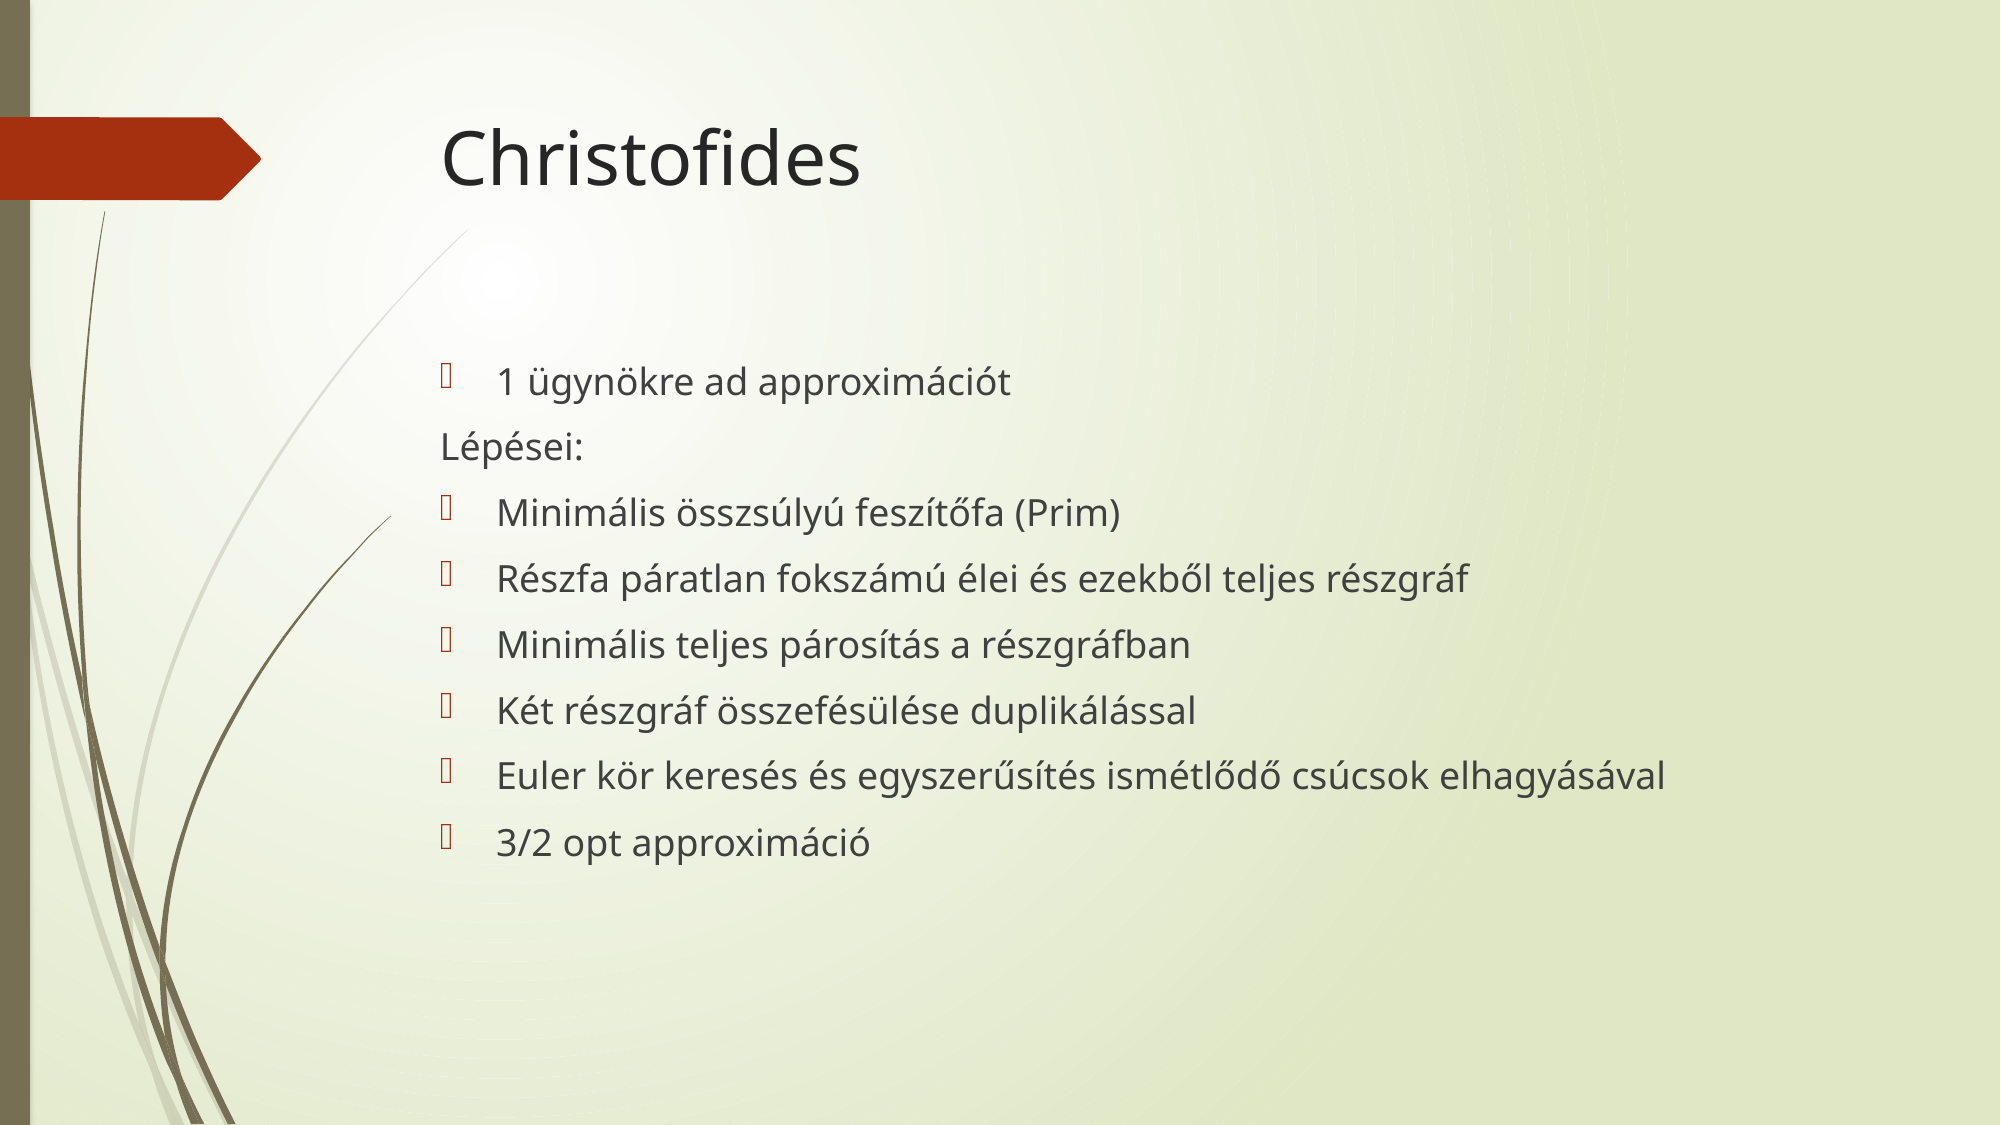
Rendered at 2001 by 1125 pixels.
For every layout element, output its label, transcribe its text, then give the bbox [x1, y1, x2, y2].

list 1 ügynökre ad approximációt Lépései: Minimális összsúlyú feszítőfa (Prim) Részfa páratlan fokszámú élei és ezekből teljes részgráf Minimális teljes párosítás a részgráfban Két részgráf összefésülése duplikálással Euler kör keresés és egyszerűsítés ismétlődő csúcsok elhagyásával 3/2 opt approximáció [424, 350, 1888, 970]
title Christofides [425, 102, 1888, 313]
